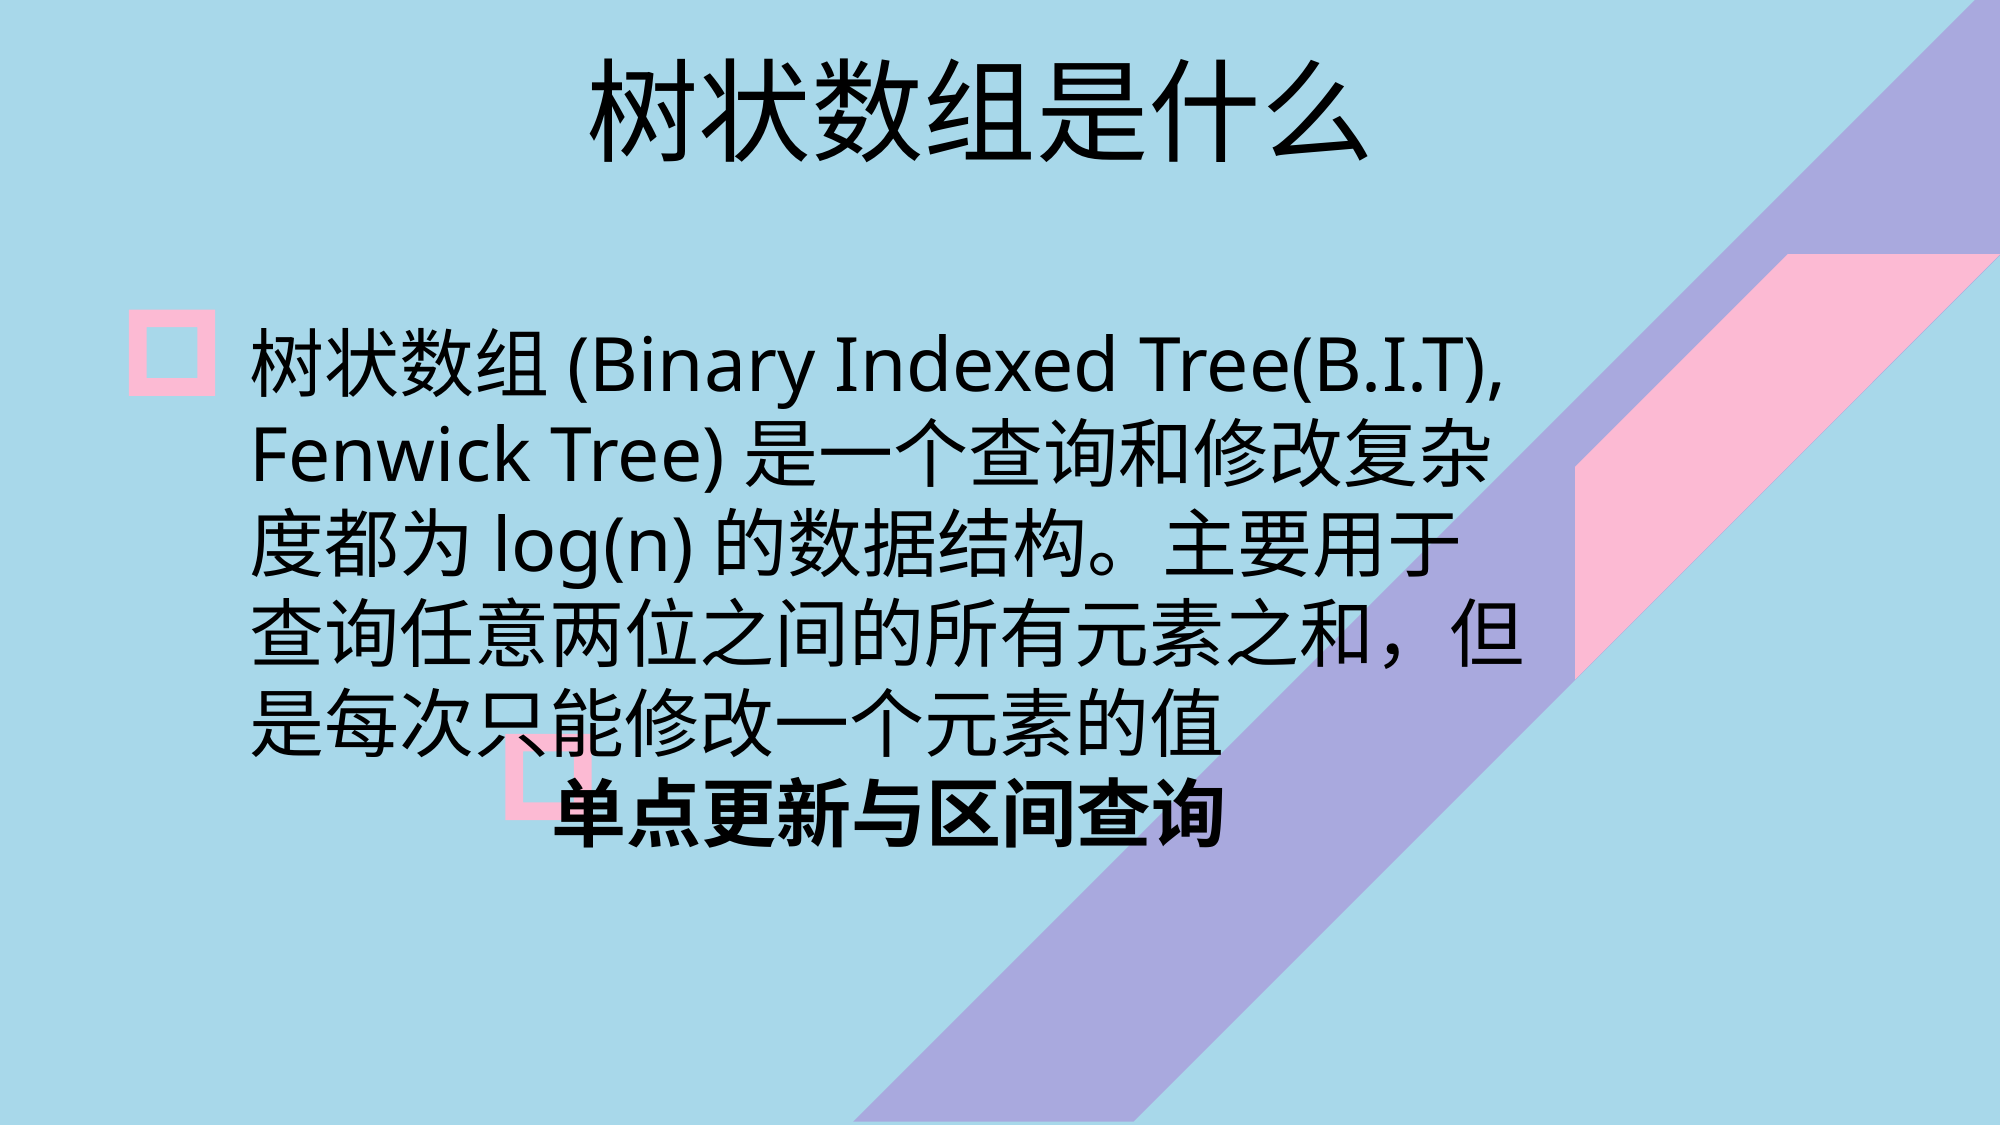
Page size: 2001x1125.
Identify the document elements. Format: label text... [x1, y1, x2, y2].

text_box [1573, 253, 2000, 683]
text_box [850, 865, 1392, 1123]
text_box [1543, 0, 2000, 714]
text_box 树状数组(Binary Indexed Tree(B.I.T), Fenwick Tree)是一个查询和修改复杂度都为log(n)的数据结构。主要用于查询任意两位之间的所有元素之和，但是每次只能修改一个元素的值 单点更新与区间查询 [234, 309, 1543, 865]
text_box 树状数组是什么 [505, 33, 1403, 184]
text_box [128, 309, 216, 397]
